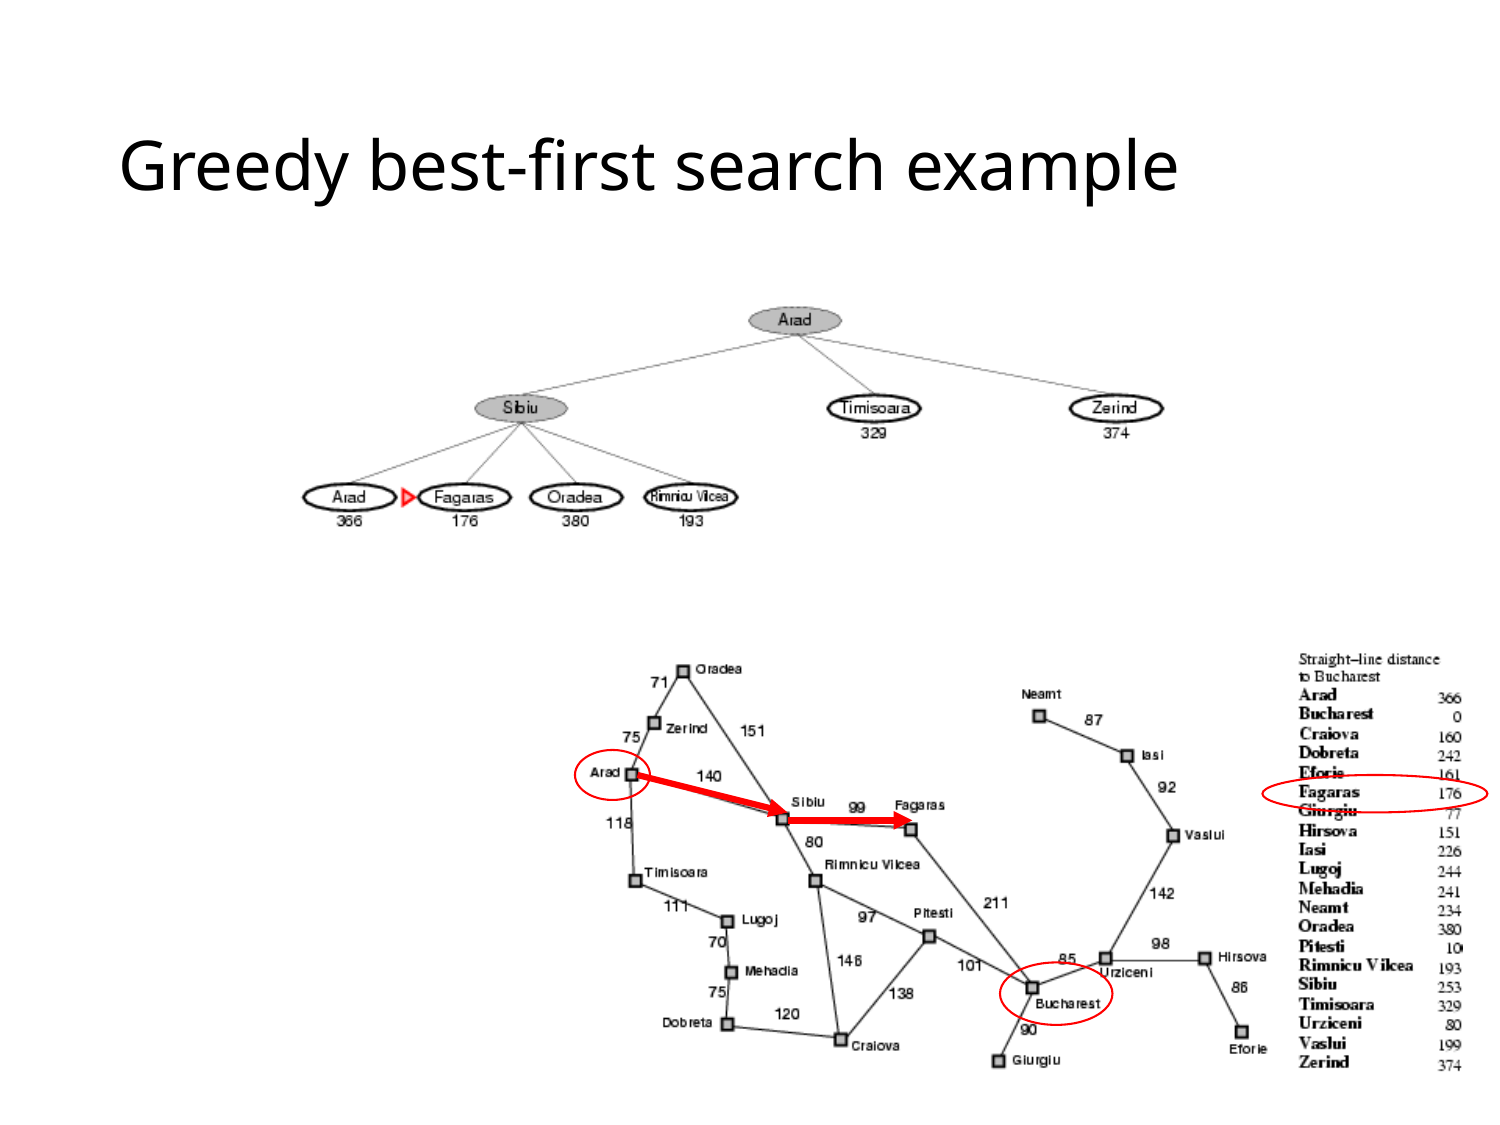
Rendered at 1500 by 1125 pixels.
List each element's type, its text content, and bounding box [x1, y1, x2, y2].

title Greedy best-first search example [103, 59, 1397, 278]
text_box [573, 755, 587, 795]
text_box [637, 774, 788, 813]
picture [287, 299, 1185, 627]
picture [587, 649, 1463, 1079]
text_box [1463, 780, 1489, 807]
